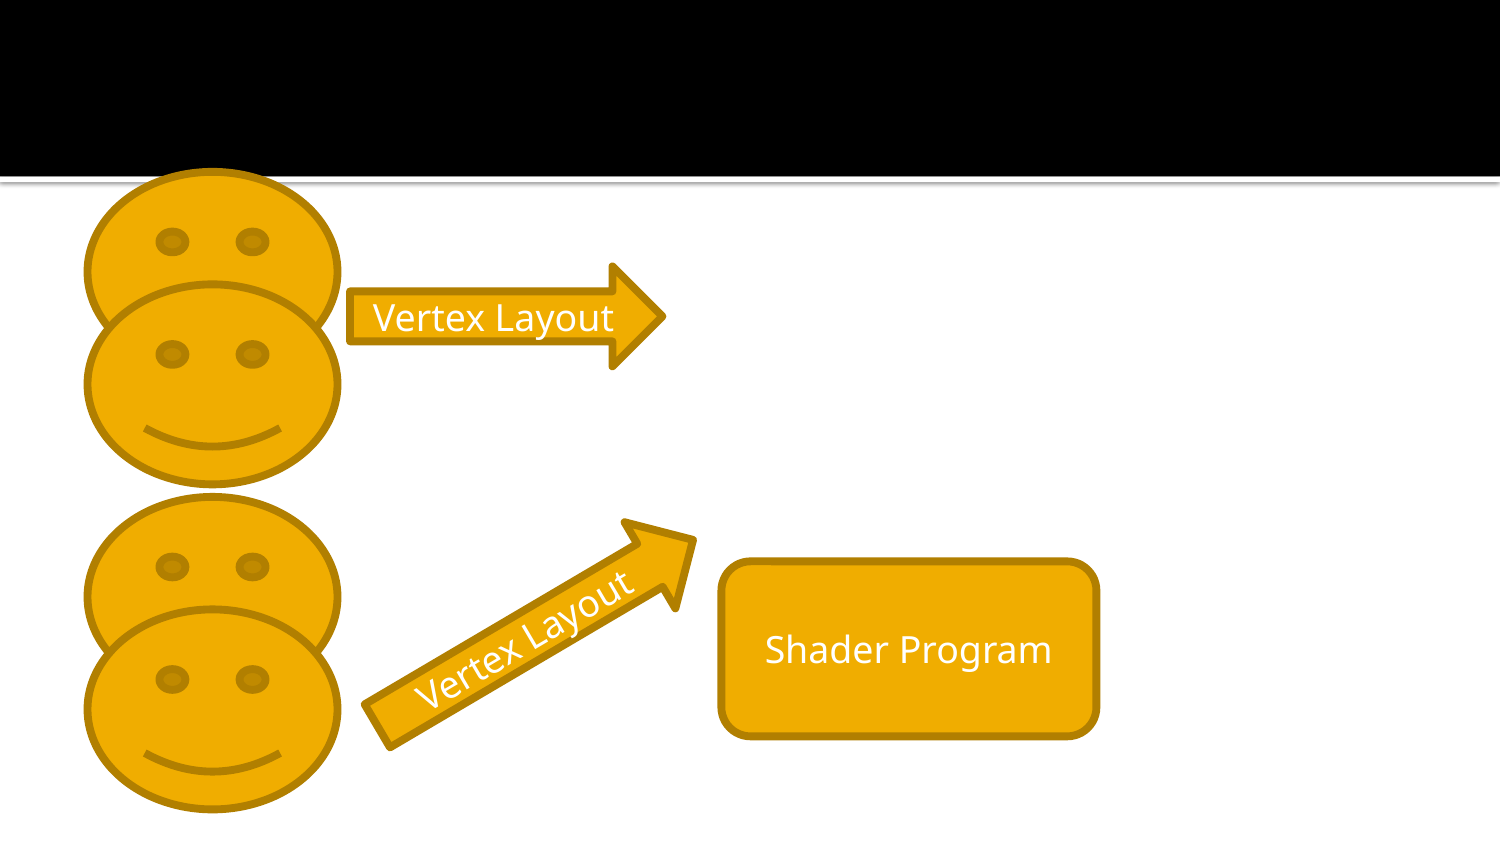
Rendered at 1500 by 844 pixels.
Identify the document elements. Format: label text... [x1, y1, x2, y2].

text_box [83, 492, 342, 653]
text_box Vertex Layout [360, 518, 697, 752]
text_box [83, 605, 342, 814]
text_box [83, 167, 342, 328]
text_box [83, 280, 342, 489]
text_box Shader Program [717, 557, 1101, 741]
text_box Vertex Layout [346, 262, 667, 371]
